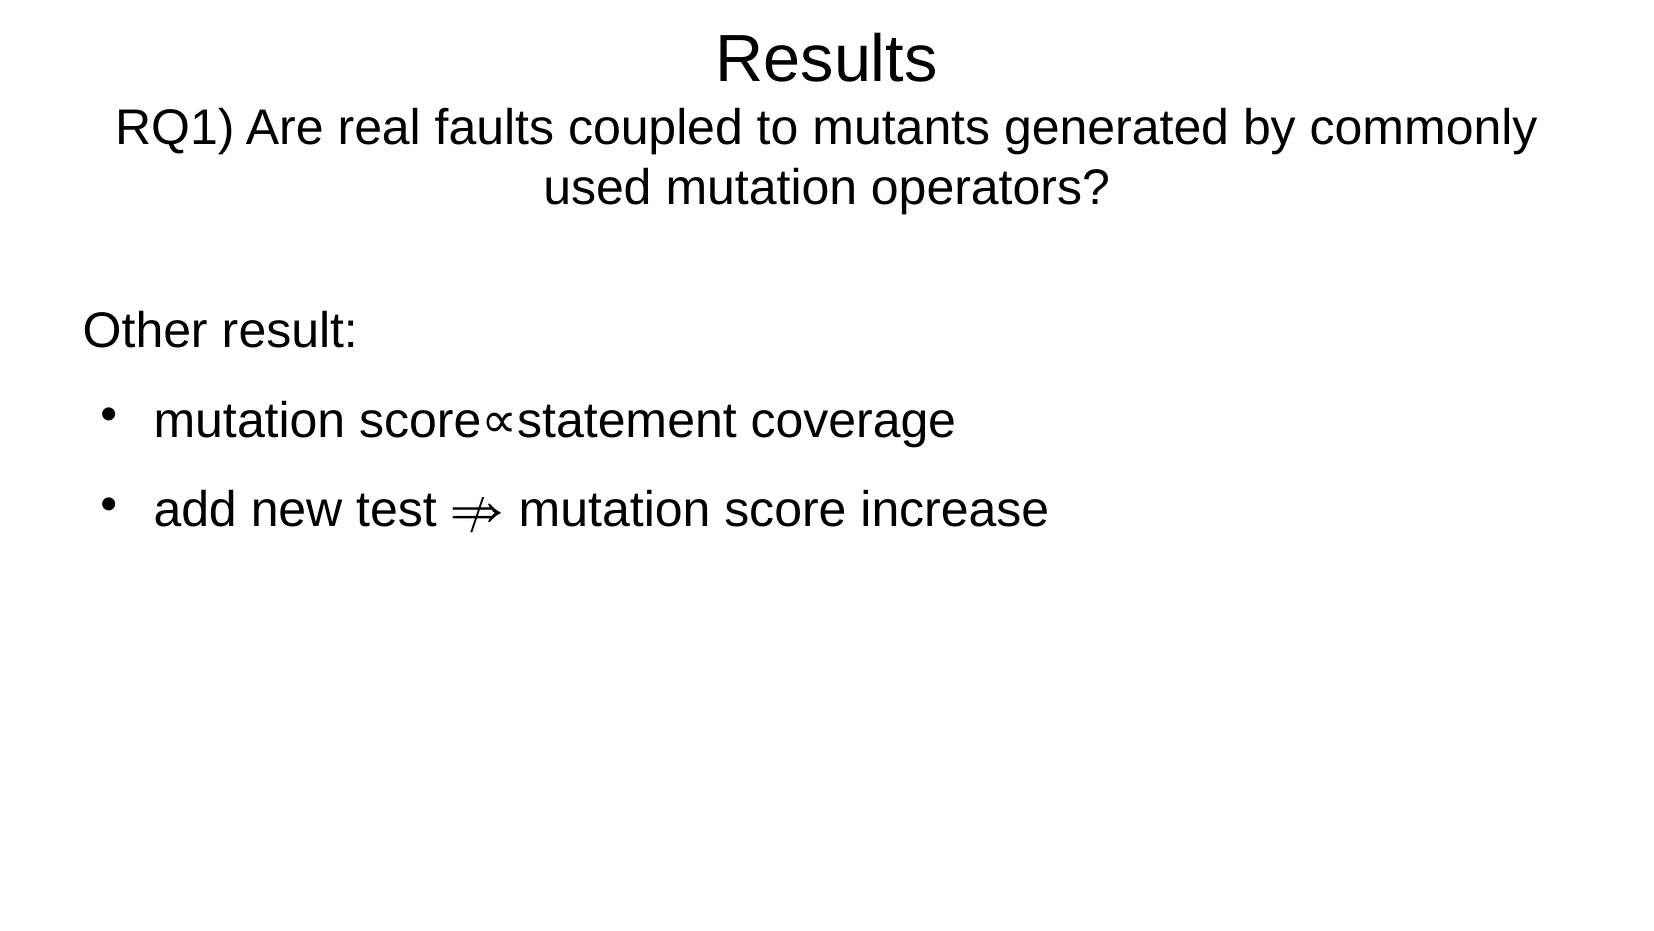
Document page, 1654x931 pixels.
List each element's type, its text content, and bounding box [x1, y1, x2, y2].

text_box Other result: mutation score∝statement coverage add new test ⇏ mutation score increase [82, 217, 1571, 810]
text_box Results RQ1) Are real faults coupled to mutants generated by commonly used mutation operators? [82, 14, 1571, 215]
